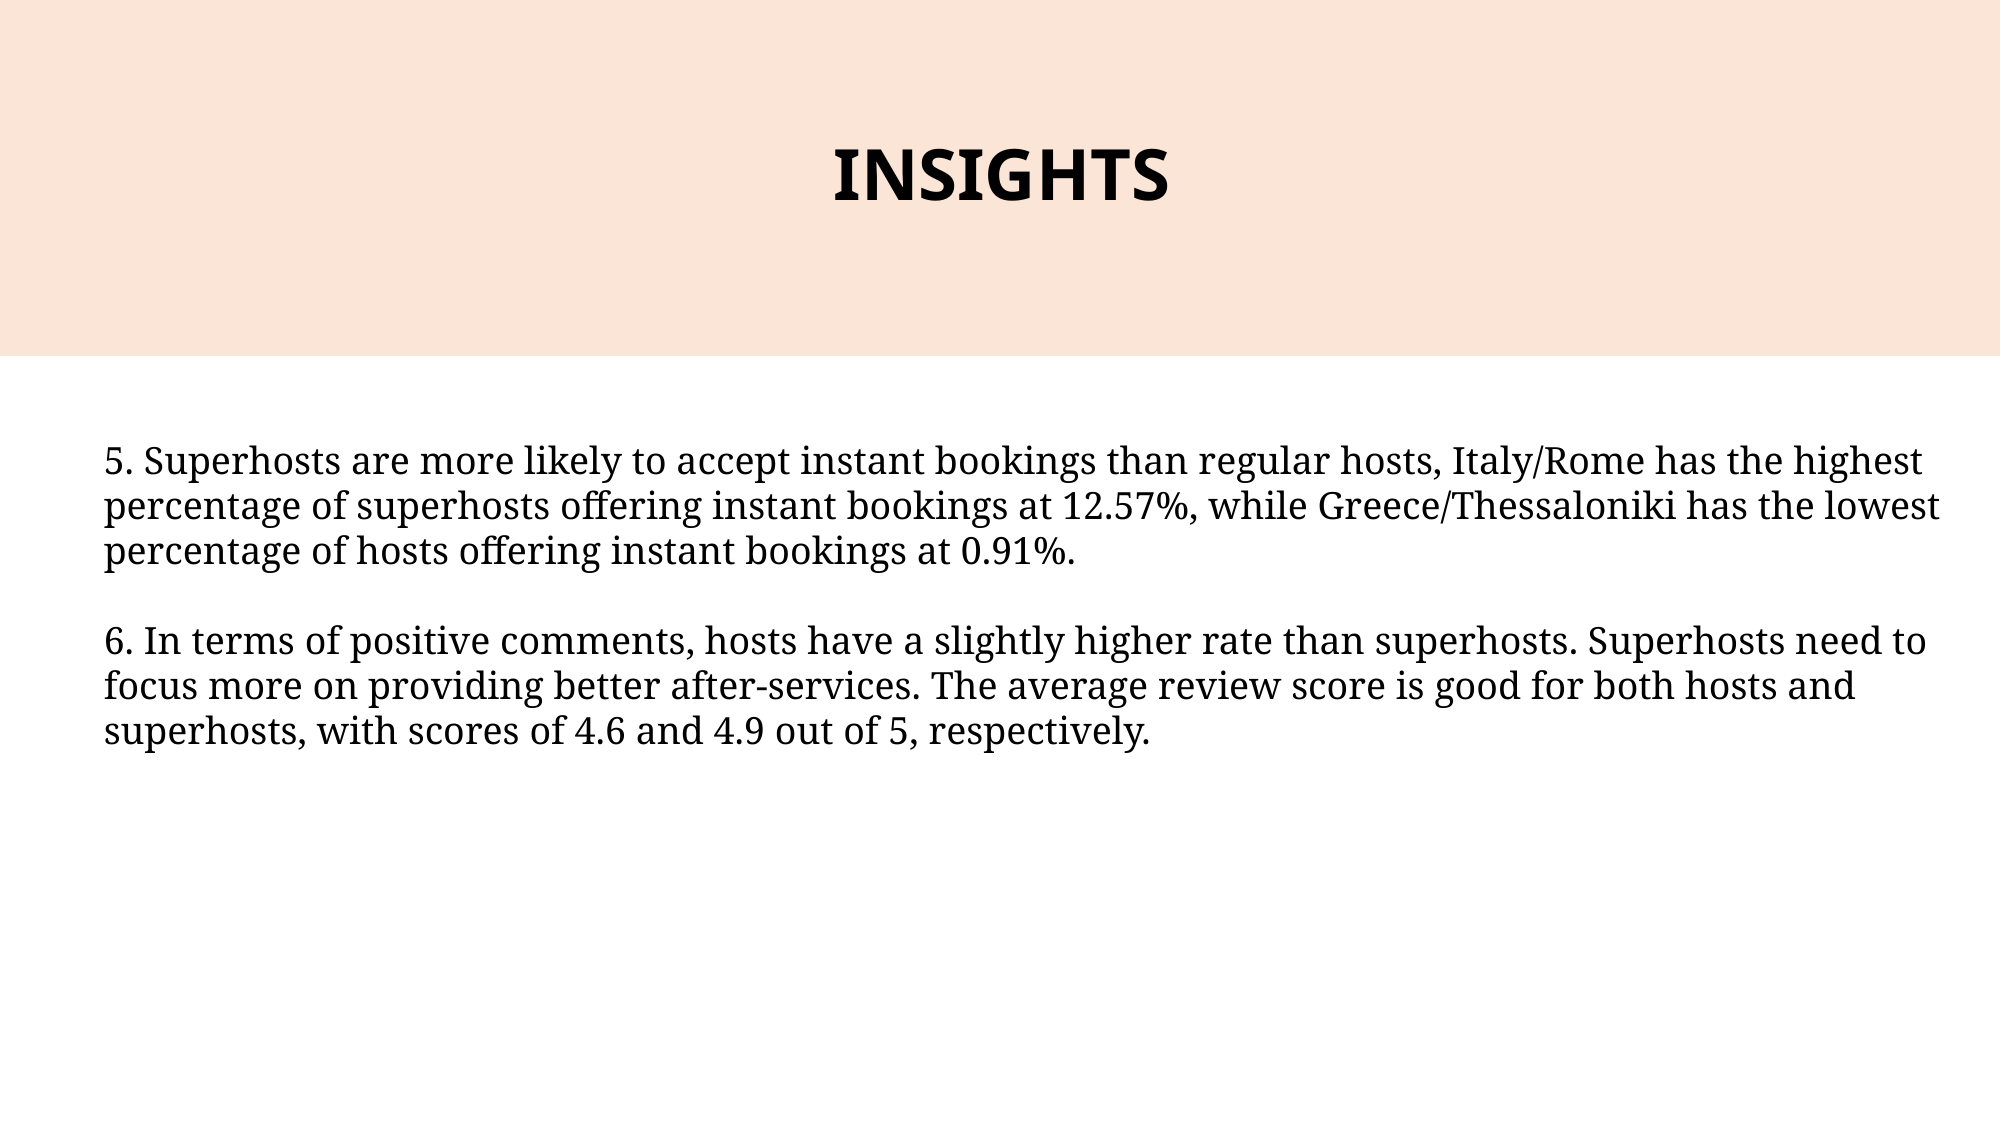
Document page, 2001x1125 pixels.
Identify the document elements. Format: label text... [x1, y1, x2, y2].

text_box 5. Superhosts are more likely to accept instant bookings than regular hosts, Italy/Rome has the highest percentage of superhosts offering instant bookings at 12.57%, while Greece/Thessaloniki has the lowest percentage of hosts offering instant bookings at 0.91%. 6. In terms of positive comments, hosts have a slightly higher rate than superhosts. Superhosts need to focus more on providing better after-services. The average review score is good for both hosts and superhosts, with scores of 4.6 and 4.9 out of 5, respectively. [89, 429, 1974, 760]
title INSIGHTS [662, 101, 1342, 255]
